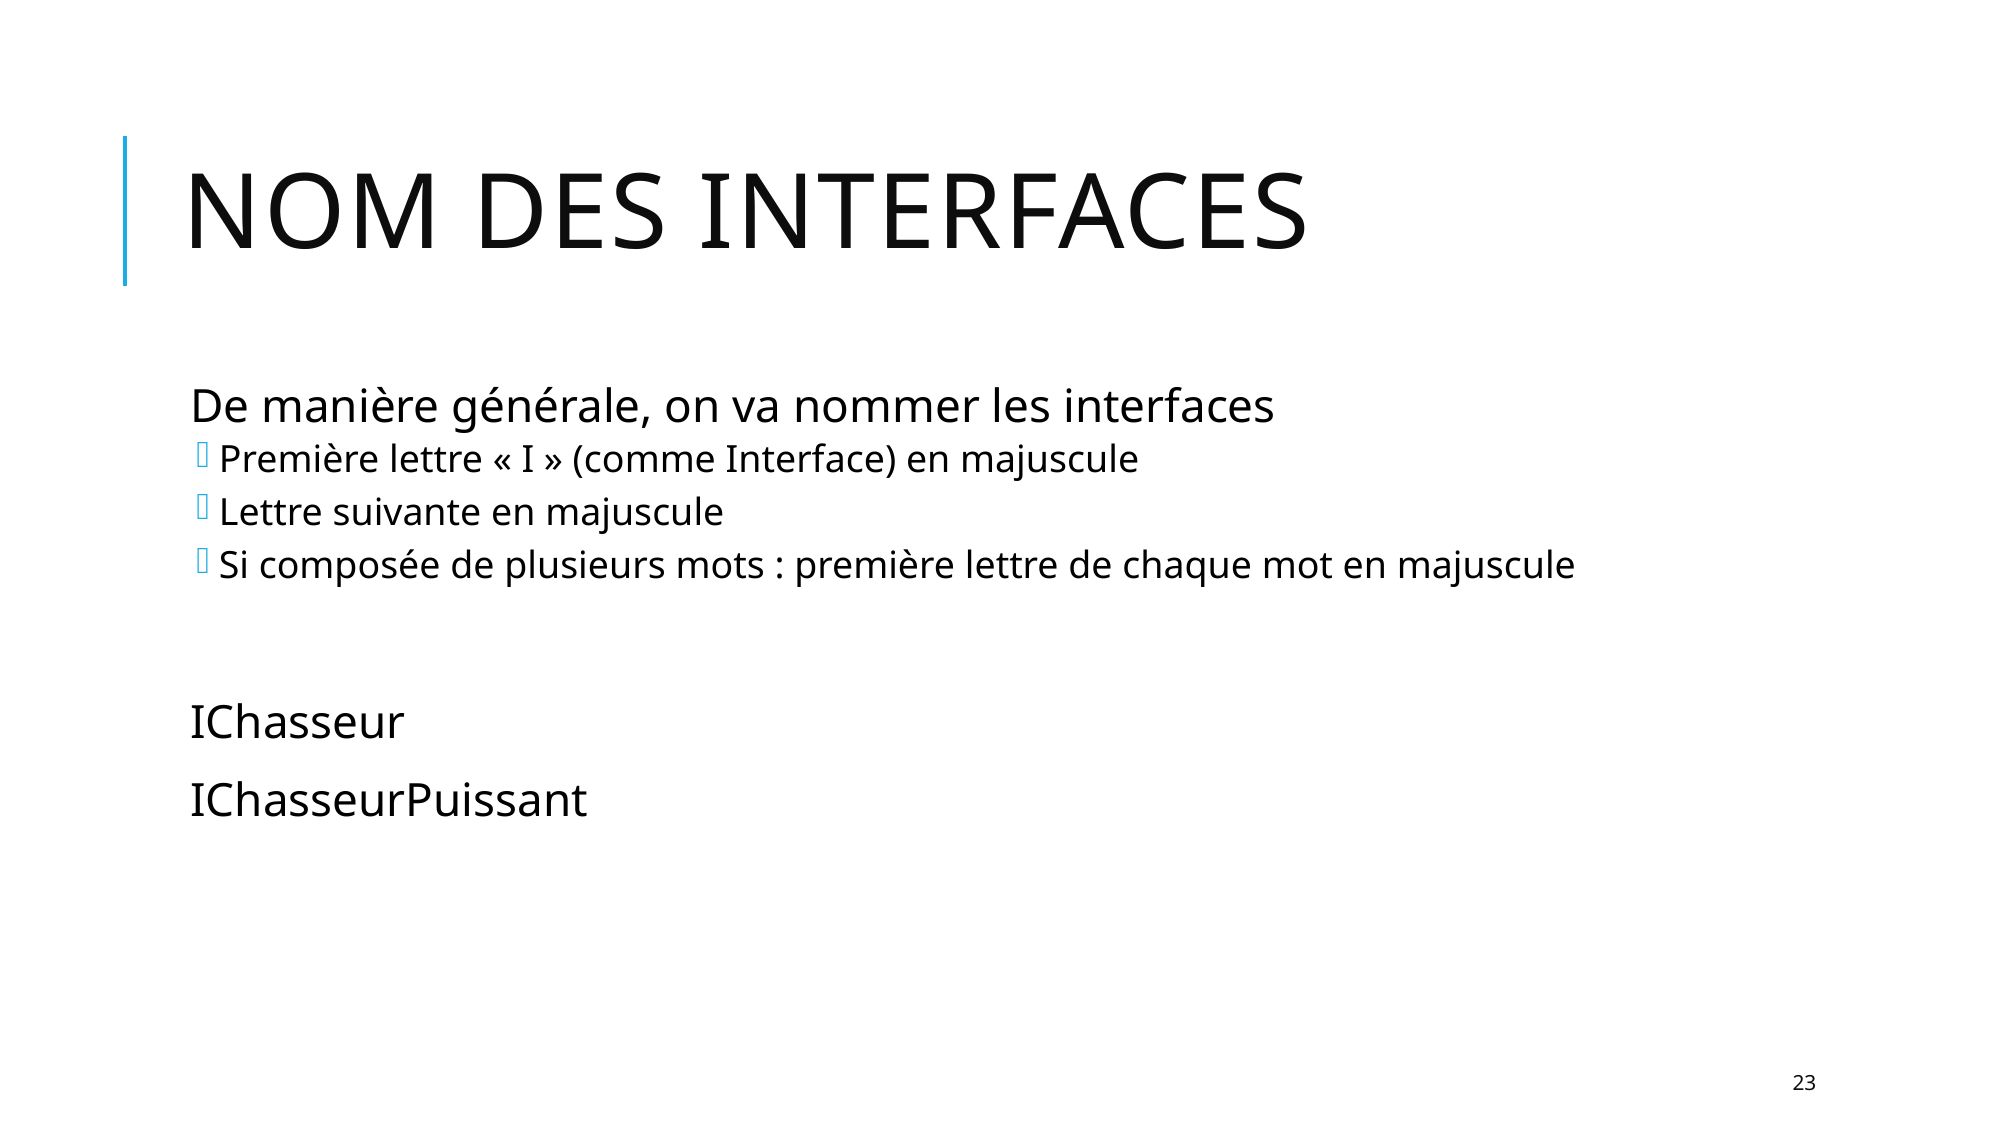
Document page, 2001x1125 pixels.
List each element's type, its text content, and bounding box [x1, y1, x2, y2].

slide_number 23 [1777, 1061, 1938, 1107]
title Nom des interfaces [168, 96, 1763, 342]
list De manière générale, on va nommer les interfaces Première lettre « I » (comme Interface) en majuscule Lettre suivante en majuscule Si composée de plusieurs mots : première lettre de chaque mot en majuscule IChasseur IChasseurPuissant [168, 375, 1763, 1035]
